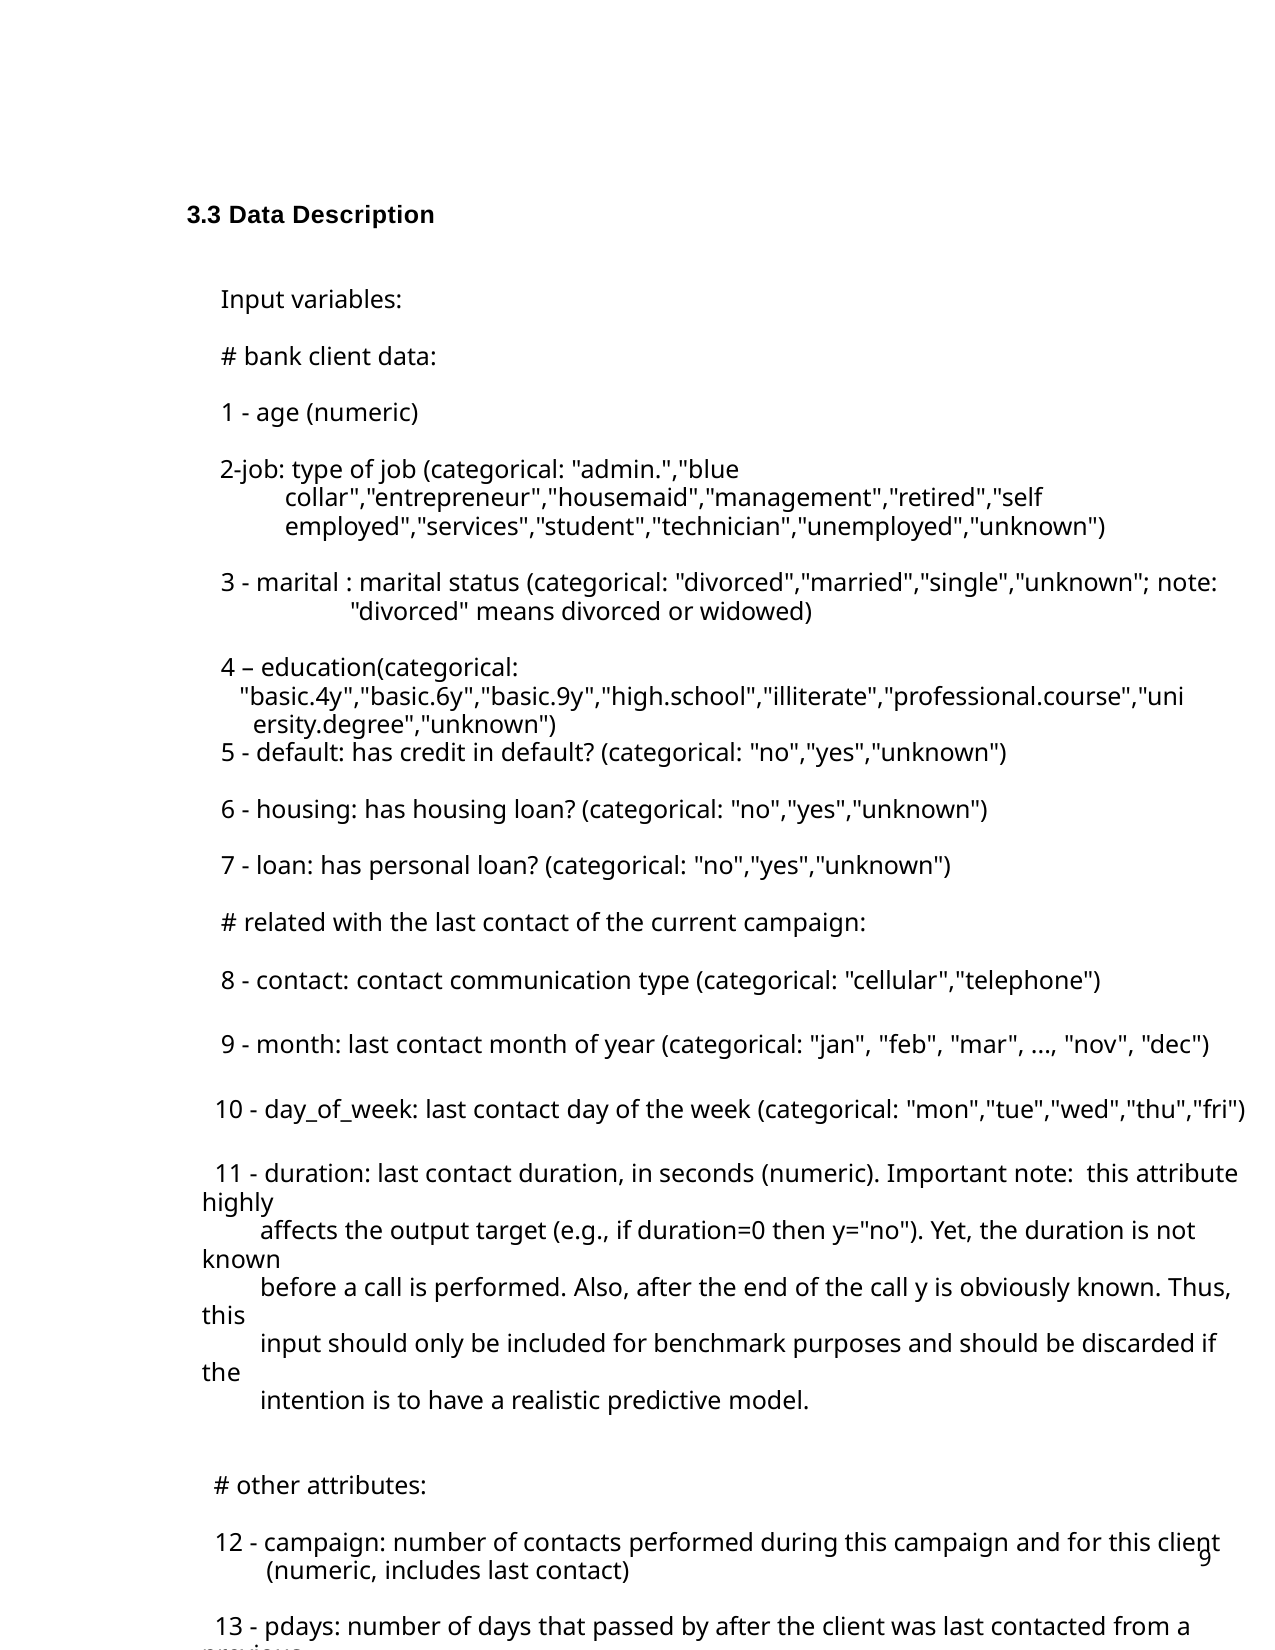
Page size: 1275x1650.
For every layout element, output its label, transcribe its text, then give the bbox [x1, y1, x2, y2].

text_box 3.3 Data Description Input variables: # bank client data: 1 - age (numeric) 2-job: type of job (categorical: "admin.","blue collar","entrepreneur","housemaid","management","retired","self employed","services","student","technician","unemployed","unknown") 3 - marital : marital status (categorical: "divorced","married","single","unknown"; note: "divorced" means divorced or widowed) 4 – education(categorical: "basic.4y","basic.6y","basic.9y","high.school","illiterate","professional.course","uni ersity.degree","unknown") 5 - default: has credit in default? (categorical: "no","yes","unknown") 6 - housing: has housing loan? (categorical: "no","yes","unknown") 7 - loan: has personal loan? (categorical: "no","yes","unknown") # related with the last contact of the current campaign: 8 - contact: contact communication type (categorical: "cellular","telephone") 9 - month: last contact month of year (categorical: "jan", "feb", "mar", ..., "nov", "dec") 10 - day_of_week: last contact day of the week (categorical: "mon","tue","wed","thu","fri") 11 - duration: last contact duration, in seconds (numeric). Important note: this attribute highly affects the output target (e.g., if duration=0 then y="no"). Yet, the duration is not known before a call is performed. Also, after the end of the call y is obviously known. Thus, this input should only be included for benchmark purposes and should be discarded if the intention is to have a realistic predictive model. # other attributes: 12 - campaign: number of contacts performed during this campaign and for this client (numeric, includes last contact) 13 - pdays: number of days that passed by after the client was last contacted from a previous campaign (numeric; 999 means client was not previously contacted [49, 35, 1250, 1650]
